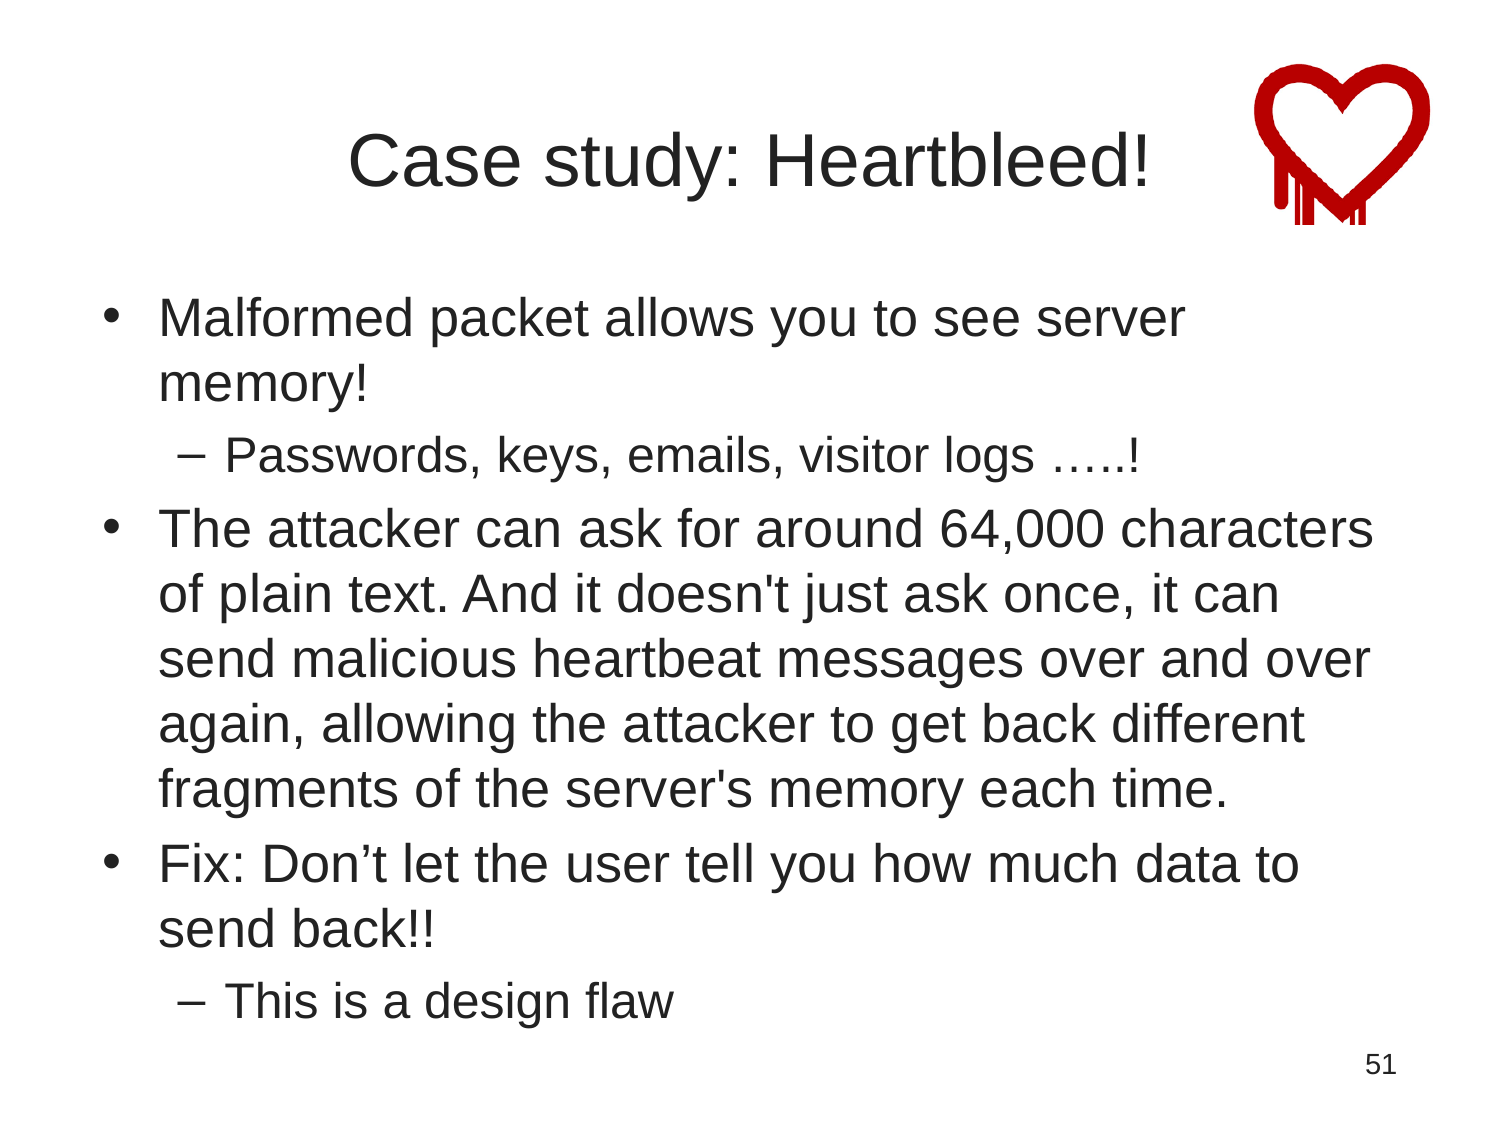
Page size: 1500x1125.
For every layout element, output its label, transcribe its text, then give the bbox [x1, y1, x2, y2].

picture [1237, 62, 1456, 226]
list Malformed packet allows you to see server memory! Passwords, keys, emails, visitor logs …..! The attacker can ask for around 64,000 characters of plain text. And it doesn't just ask once, it can send malicious heartbeat messages over and over again, allowing the attacker to get back different fragments of the server's memory each time. Fix: Don’t let the user tell you how much data to send back!! This is a design ﬂaw [87, 275, 1413, 1025]
text_box 51 [1324, 1037, 1413, 1100]
title Case study: Heartbleed! [87, 62, 1413, 250]
